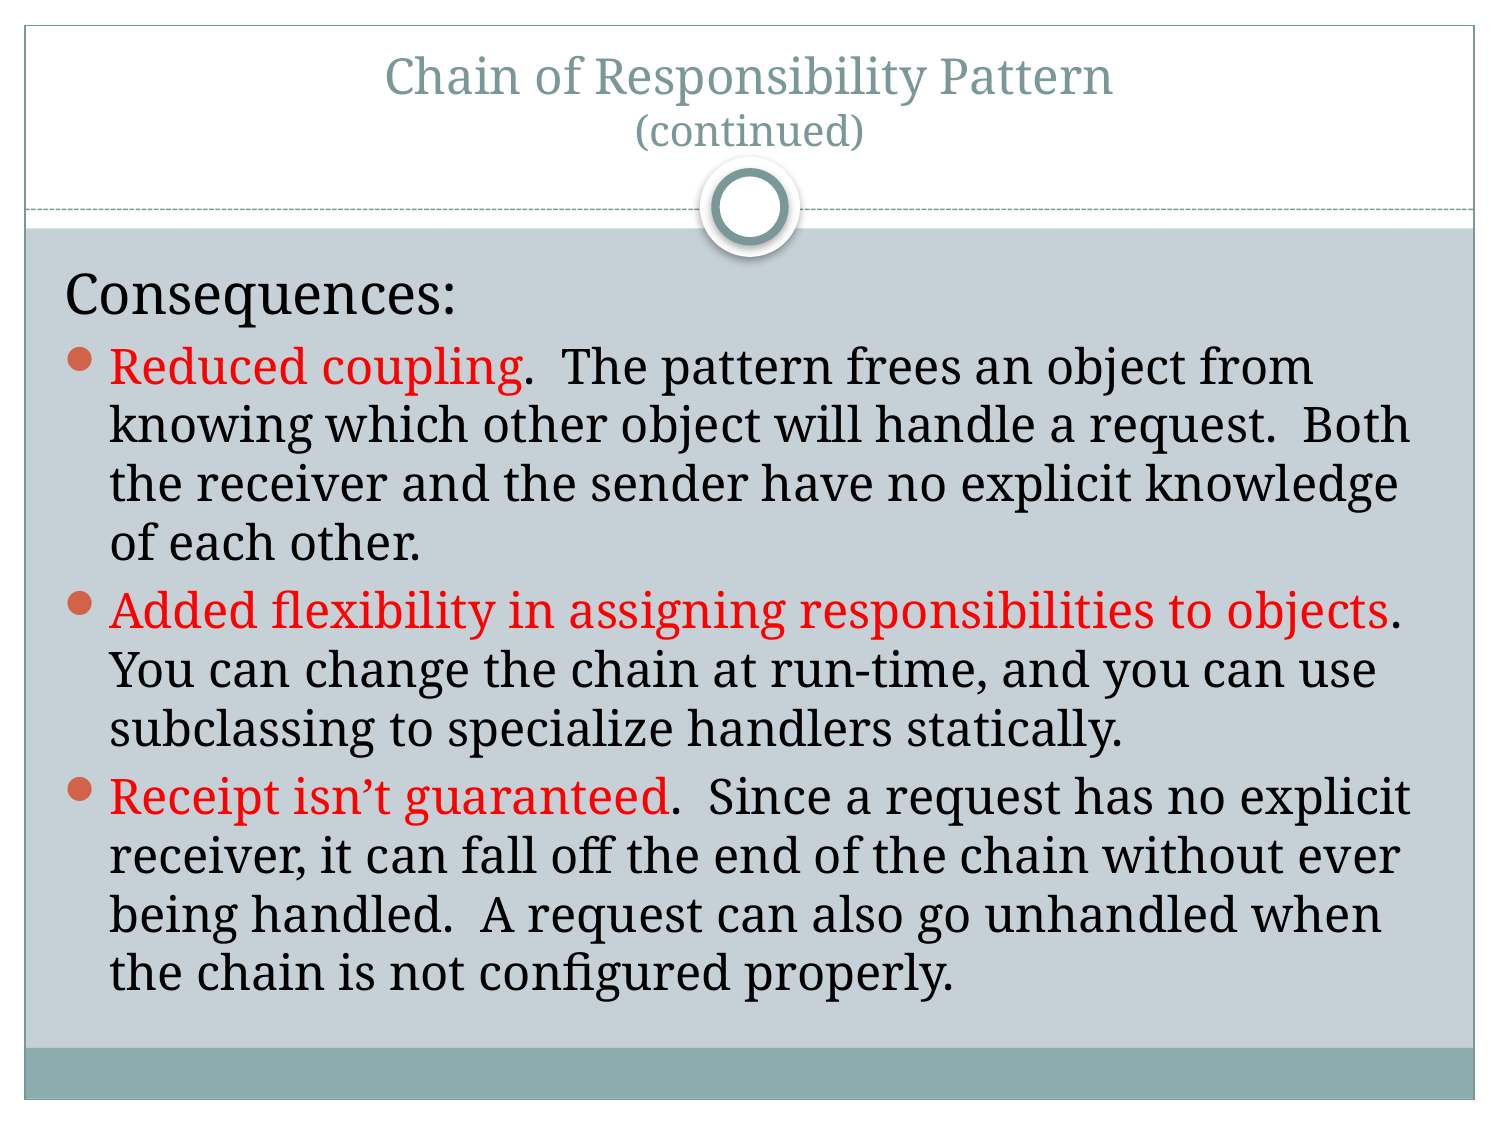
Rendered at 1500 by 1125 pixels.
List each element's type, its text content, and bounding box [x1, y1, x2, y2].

list Consequences: Reduced coupling. The pattern frees an object from knowing which other object will handle a request. Both the receiver and the sender have no explicit knowledge of each other. Added flexibility in assigning responsibilities to objects. You can change the chain at run-time, and you can use subclassing to specialize handlers statically. Receipt isn’t guaranteed. Since a request has no explicit receiver, it can fall off the end of the chain without ever being handled. A request can also go unhandled when the chain is not configured properly. [49, 250, 1445, 1001]
title Chain of Responsibility Pattern (continued) [49, 37, 1450, 162]
